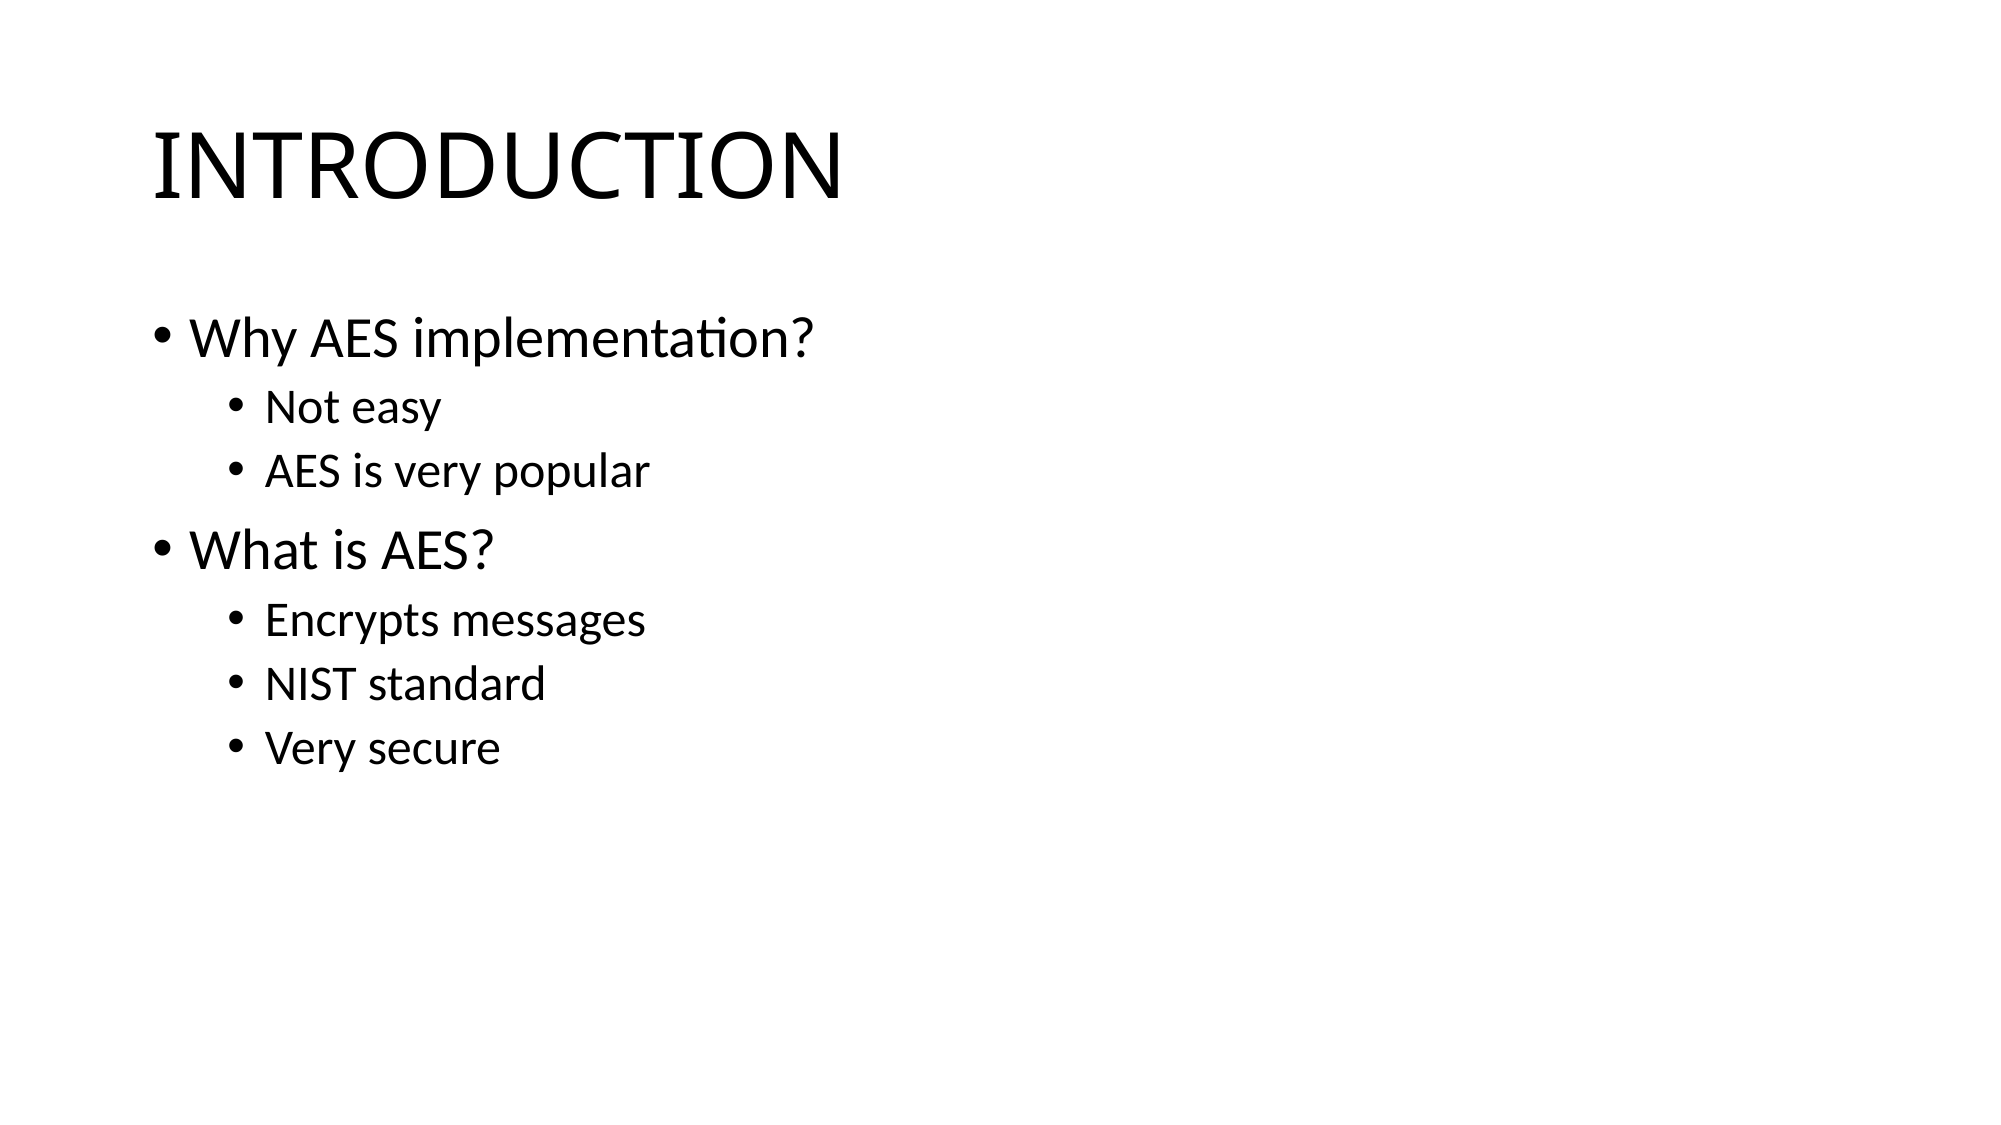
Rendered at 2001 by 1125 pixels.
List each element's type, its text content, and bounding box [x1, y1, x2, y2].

title INTRODUCTION [137, 59, 1863, 278]
list Why AES implementation? Not easy AES is very popular What is AES? Encrypts messages NIST standard Very secure [137, 299, 1863, 1014]
